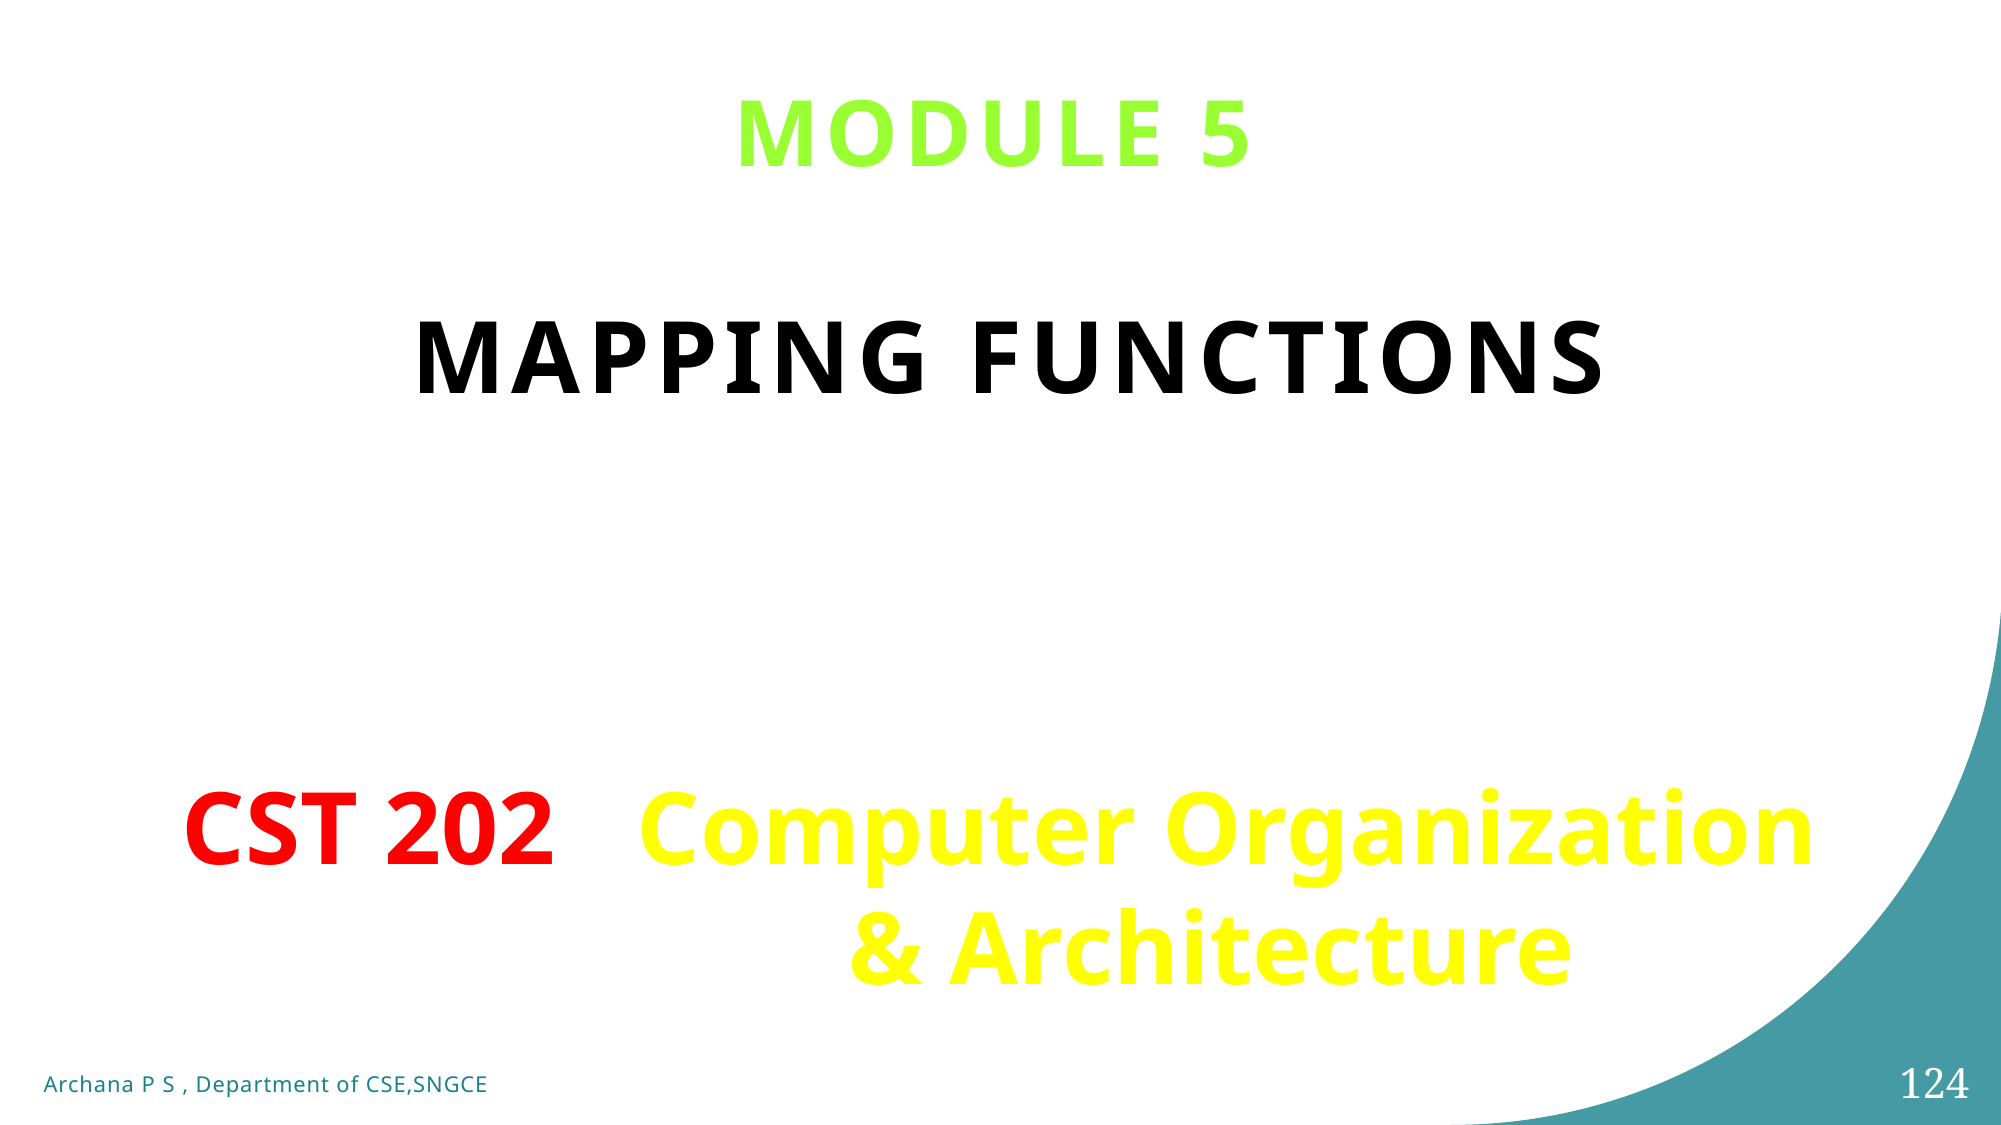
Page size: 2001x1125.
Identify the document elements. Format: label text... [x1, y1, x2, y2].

footer Archana P S , Department of CSE,SNGCE [28, 1055, 592, 1116]
text_box CST 202 : Computer Organization & Architecture [0, 703, 2000, 1013]
slide_number 124 [1868, 1055, 1984, 1116]
subtitle Module 5 Mapping functions [77, 42, 1942, 261]
